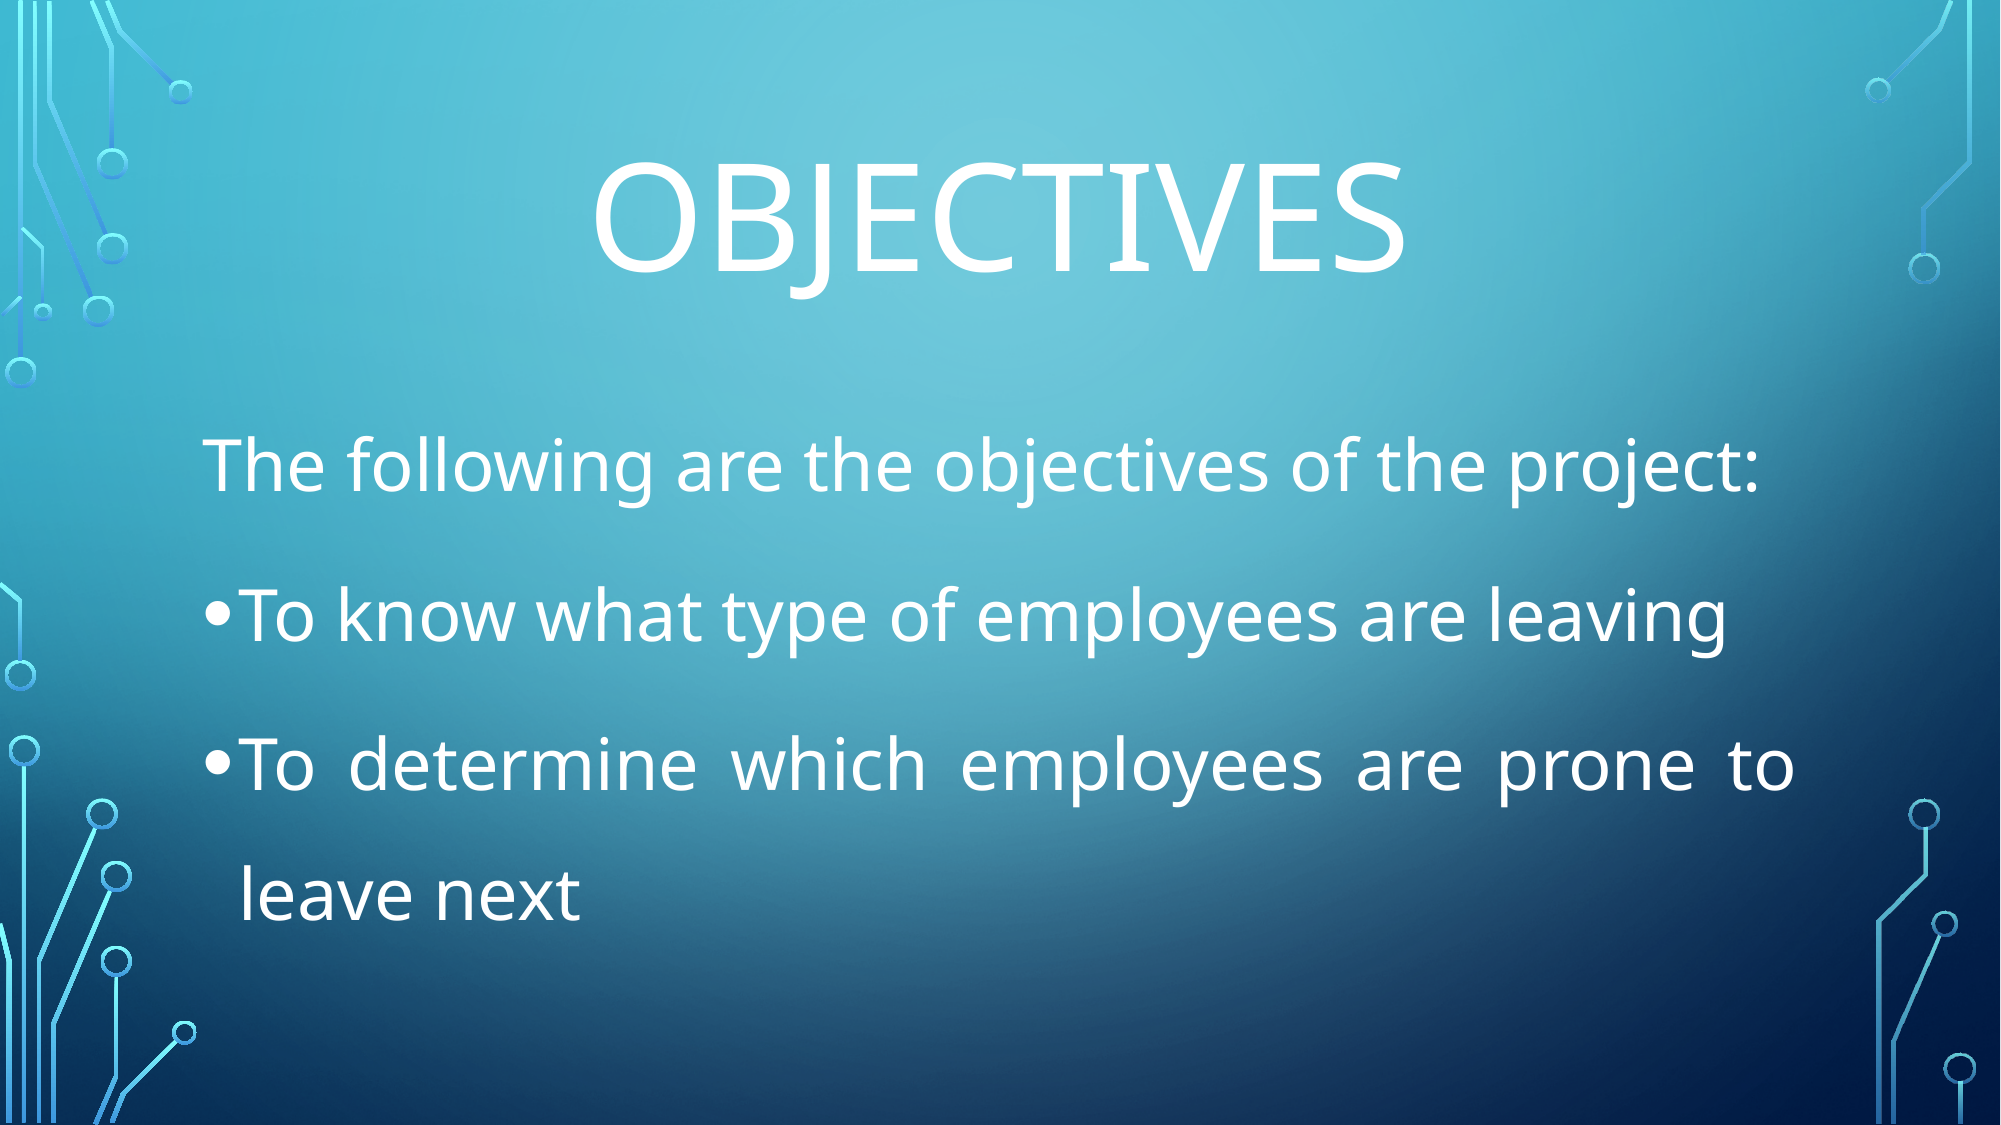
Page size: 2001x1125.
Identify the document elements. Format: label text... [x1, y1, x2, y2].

list The following are the objectives of the project: To know what type of employees are leaving To determine which employees are prone to leave next [187, 369, 1813, 950]
title OBJECTIVES [187, 101, 1813, 344]
